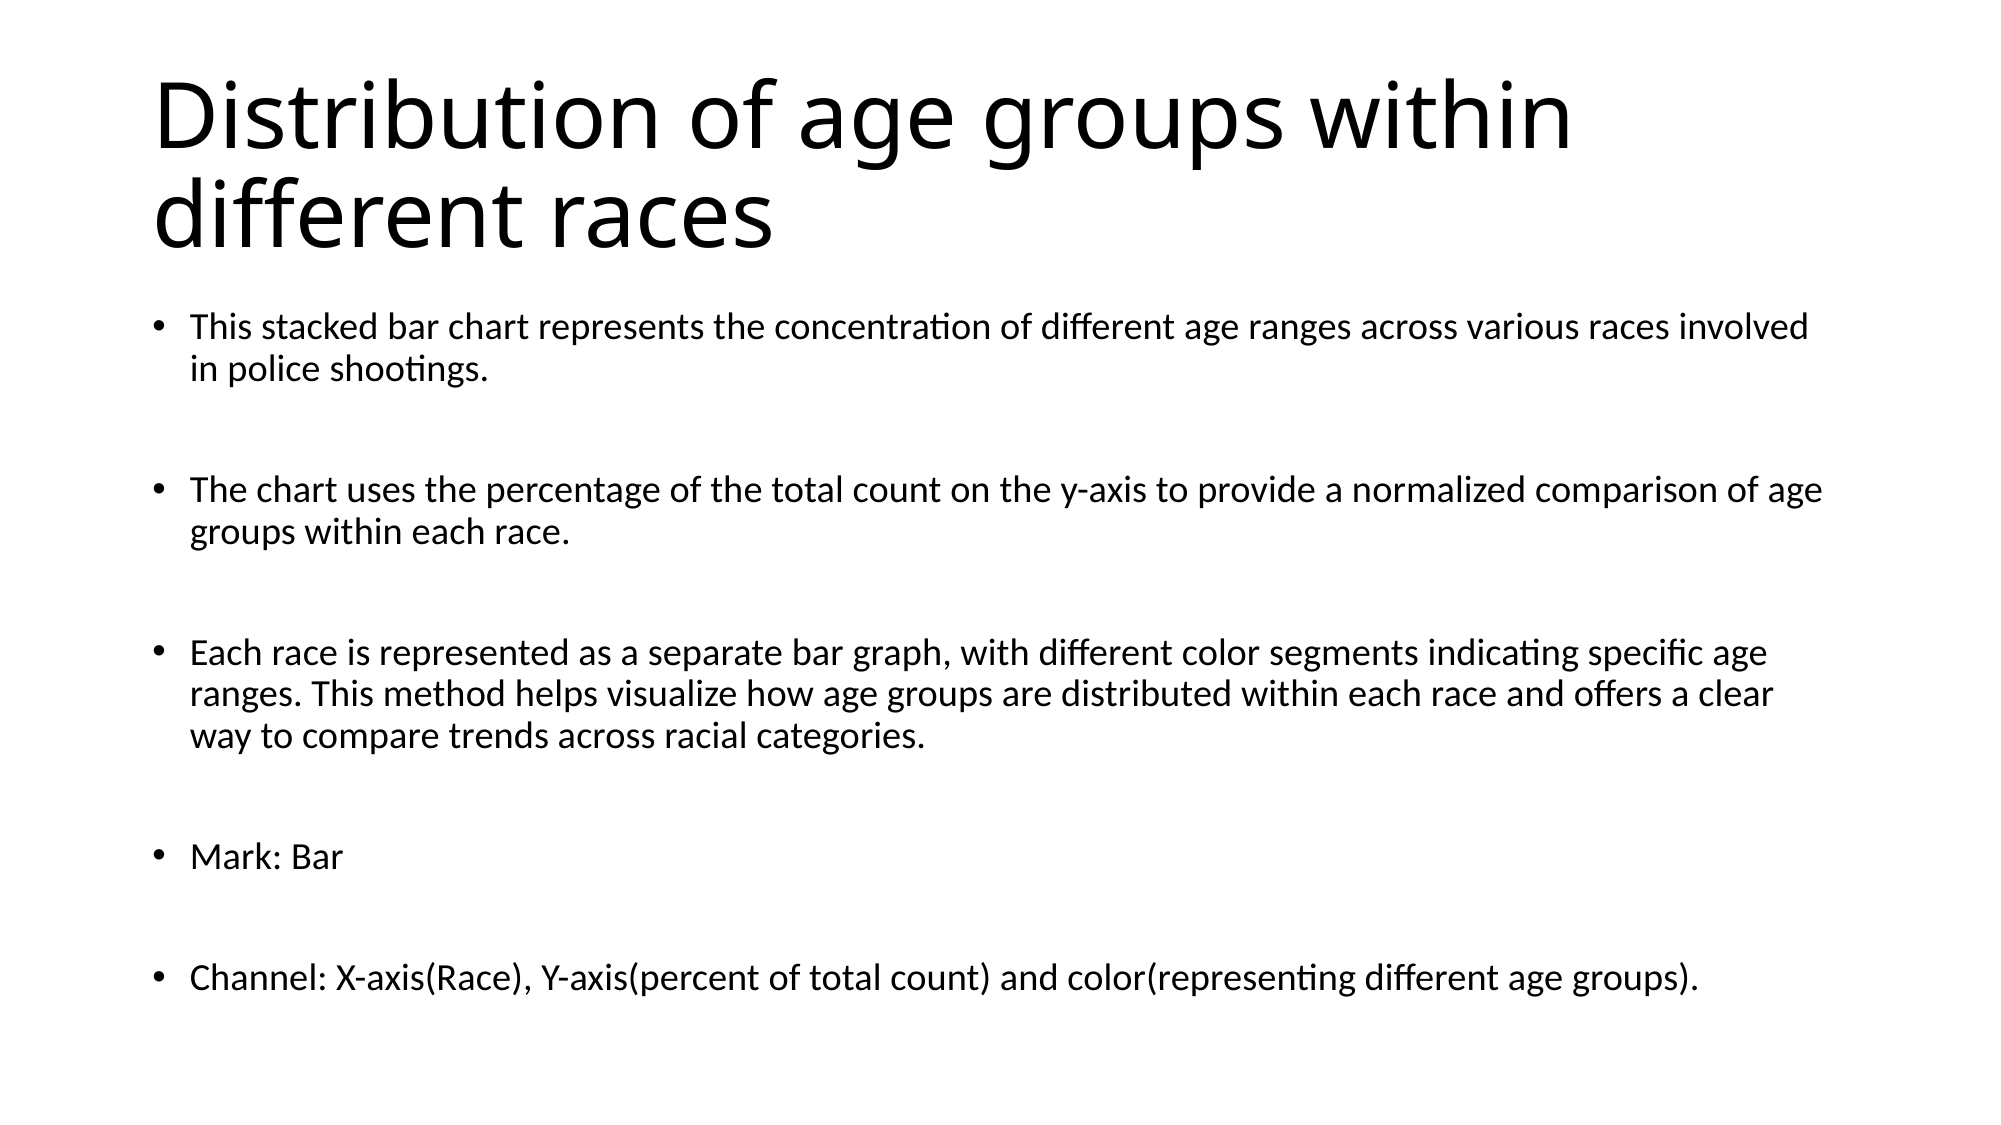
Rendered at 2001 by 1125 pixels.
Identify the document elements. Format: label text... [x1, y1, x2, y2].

title Distribution of age groups within different races [137, 59, 1863, 278]
list This stacked bar chart represents the concentration of different age ranges across various races involved in police shootings. The chart uses the percentage of the total count on the y-axis to provide a normalized comparison of age groups within each race. Each race is represented as a separate bar graph, with different color segments indicating specific age ranges. This method helps visualize how age groups are distributed within each race and offers a clear way to compare trends across racial categories. Mark: Bar Channel: X-axis(Race), Y-axis(percent of total count) and color(representing different age groups). [137, 299, 1863, 1014]
